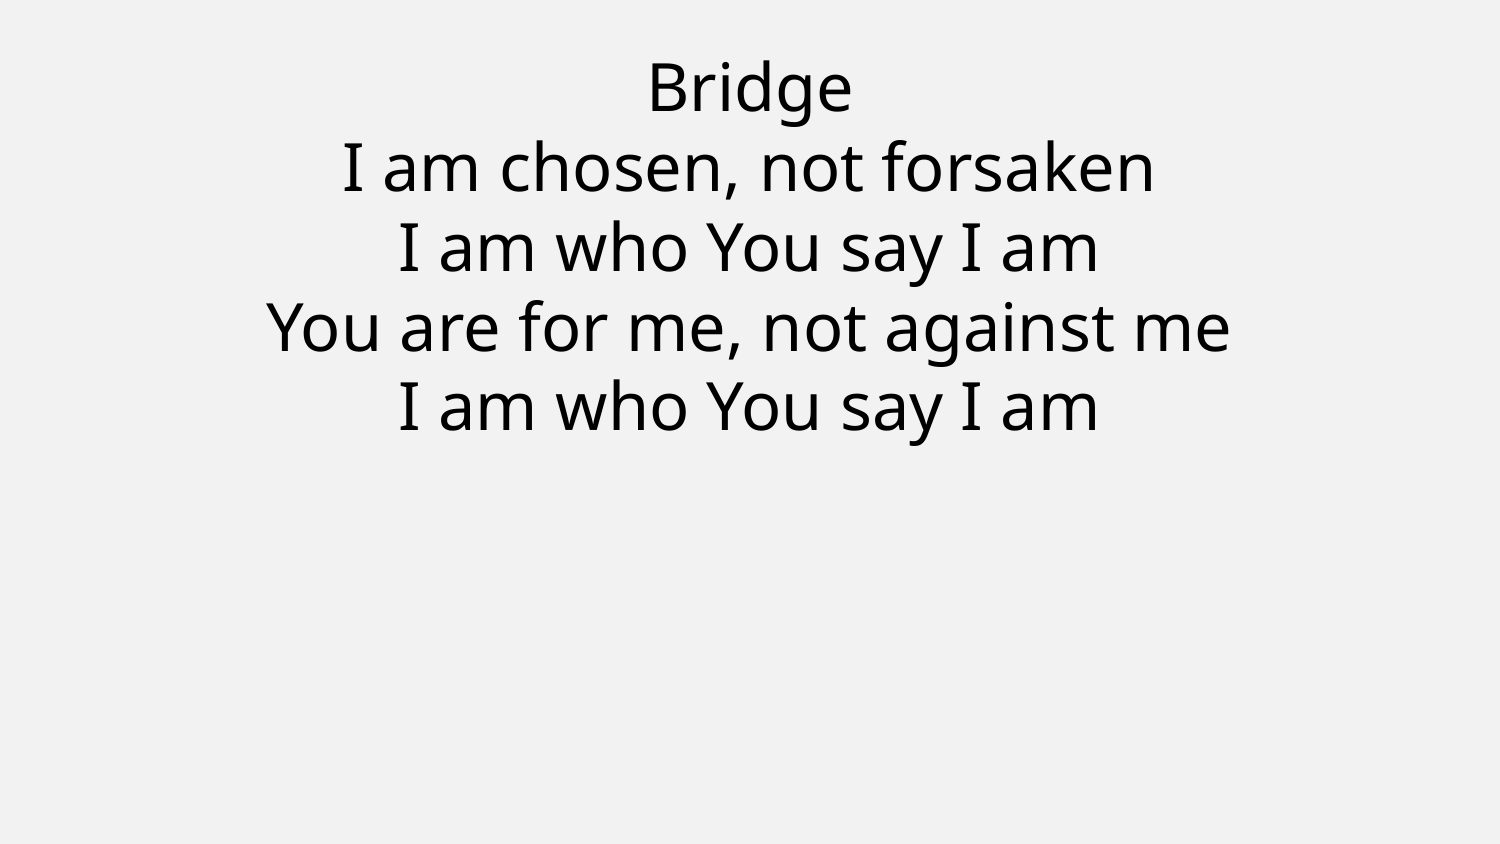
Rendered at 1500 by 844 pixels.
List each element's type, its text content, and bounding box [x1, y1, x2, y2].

text_box Bridge I am chosen, not forsaken I am who You say I am You are for me, not against me I am who You say I am [15, 0, 1485, 618]
